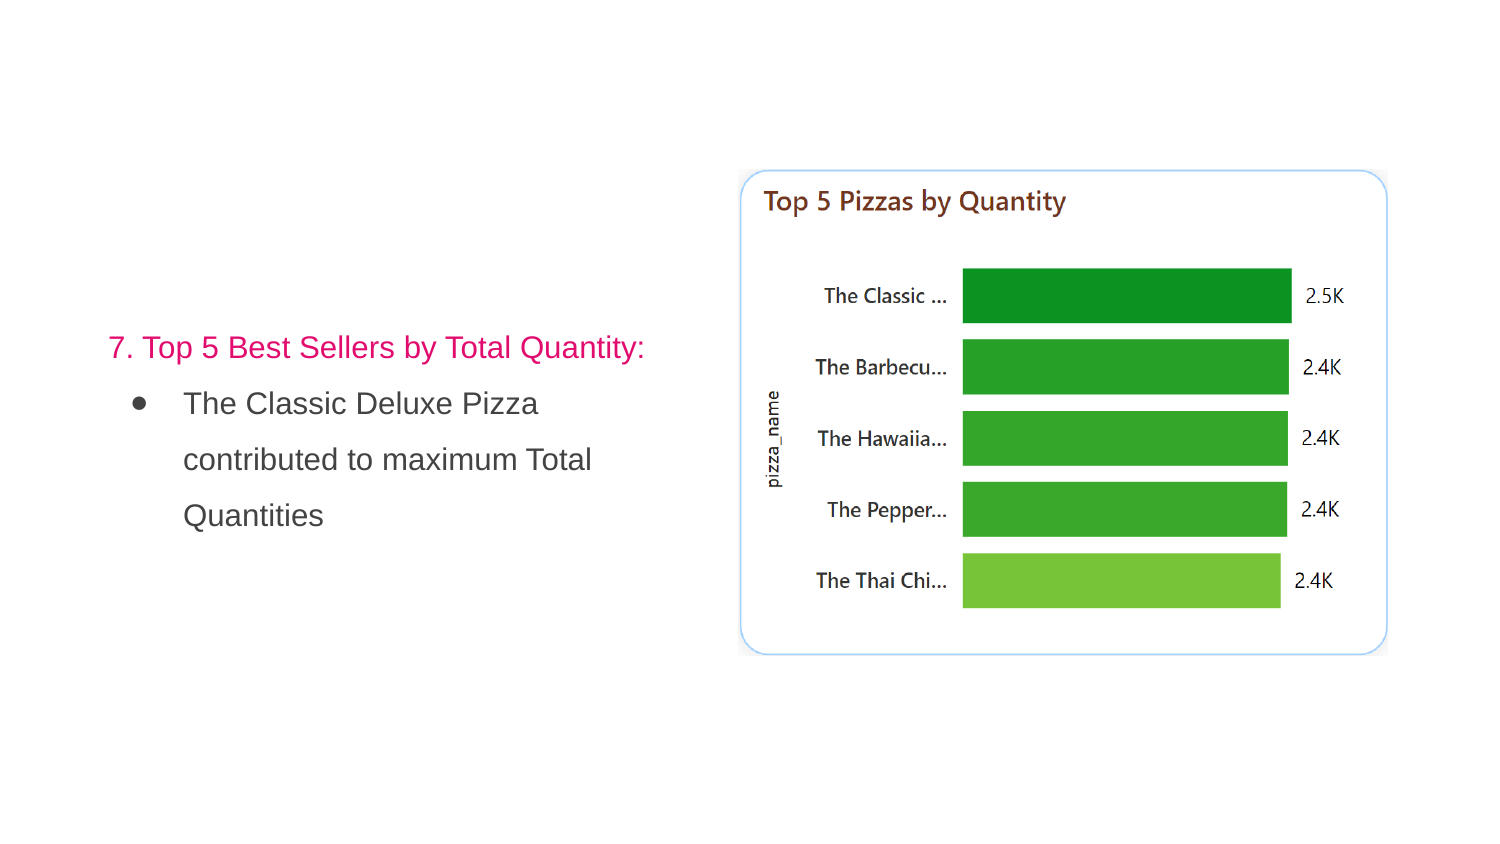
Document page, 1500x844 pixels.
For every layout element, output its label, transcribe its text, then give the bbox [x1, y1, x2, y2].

picture [738, 169, 1388, 656]
text_box 7. Top 5 Best Sellers by Total Quantity: The Classic Deluxe Pizza contributed to maximum Total Quantities [93, 293, 692, 548]
